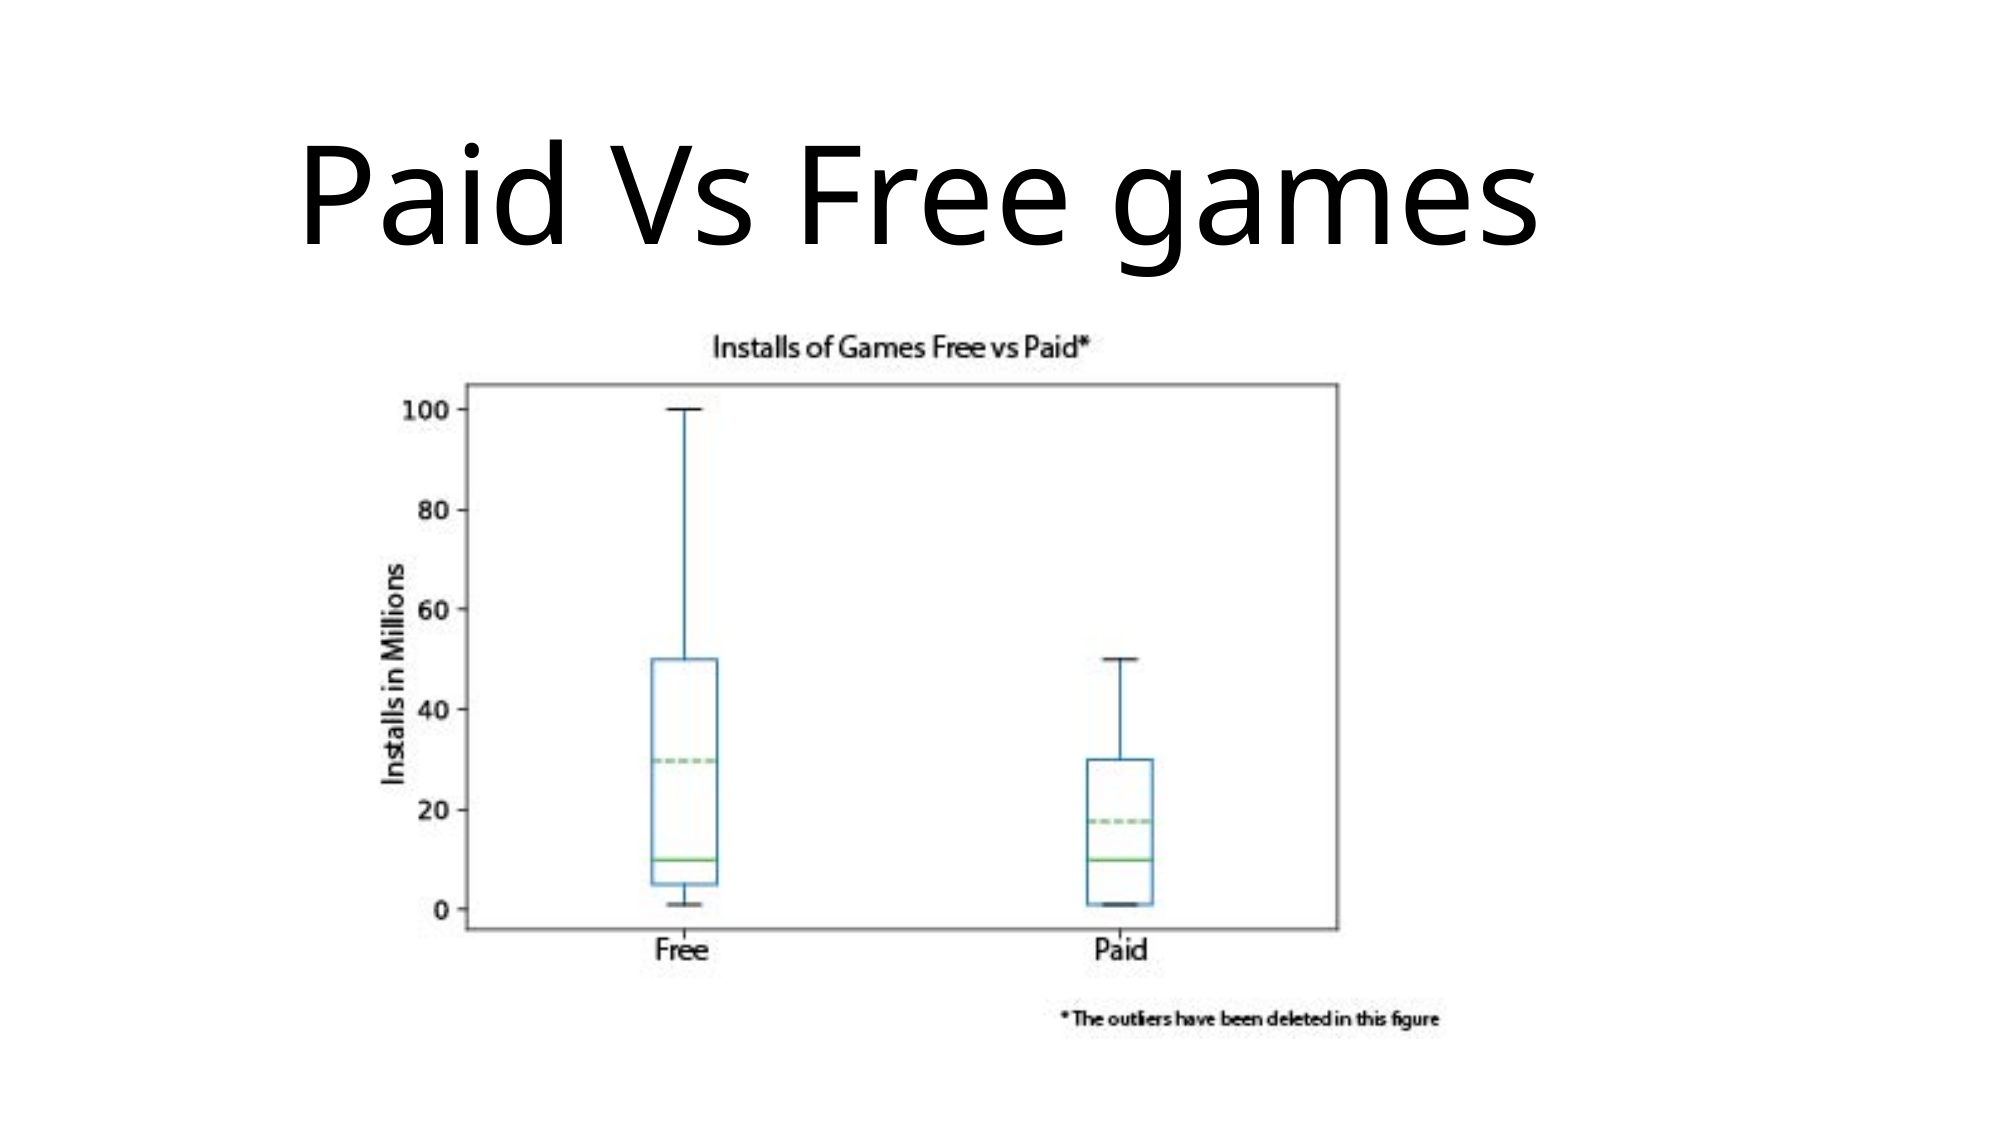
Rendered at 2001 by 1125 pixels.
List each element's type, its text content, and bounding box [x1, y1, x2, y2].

title Paid Vs Free games [148, 39, 1689, 362]
picture [359, 313, 1447, 1039]
